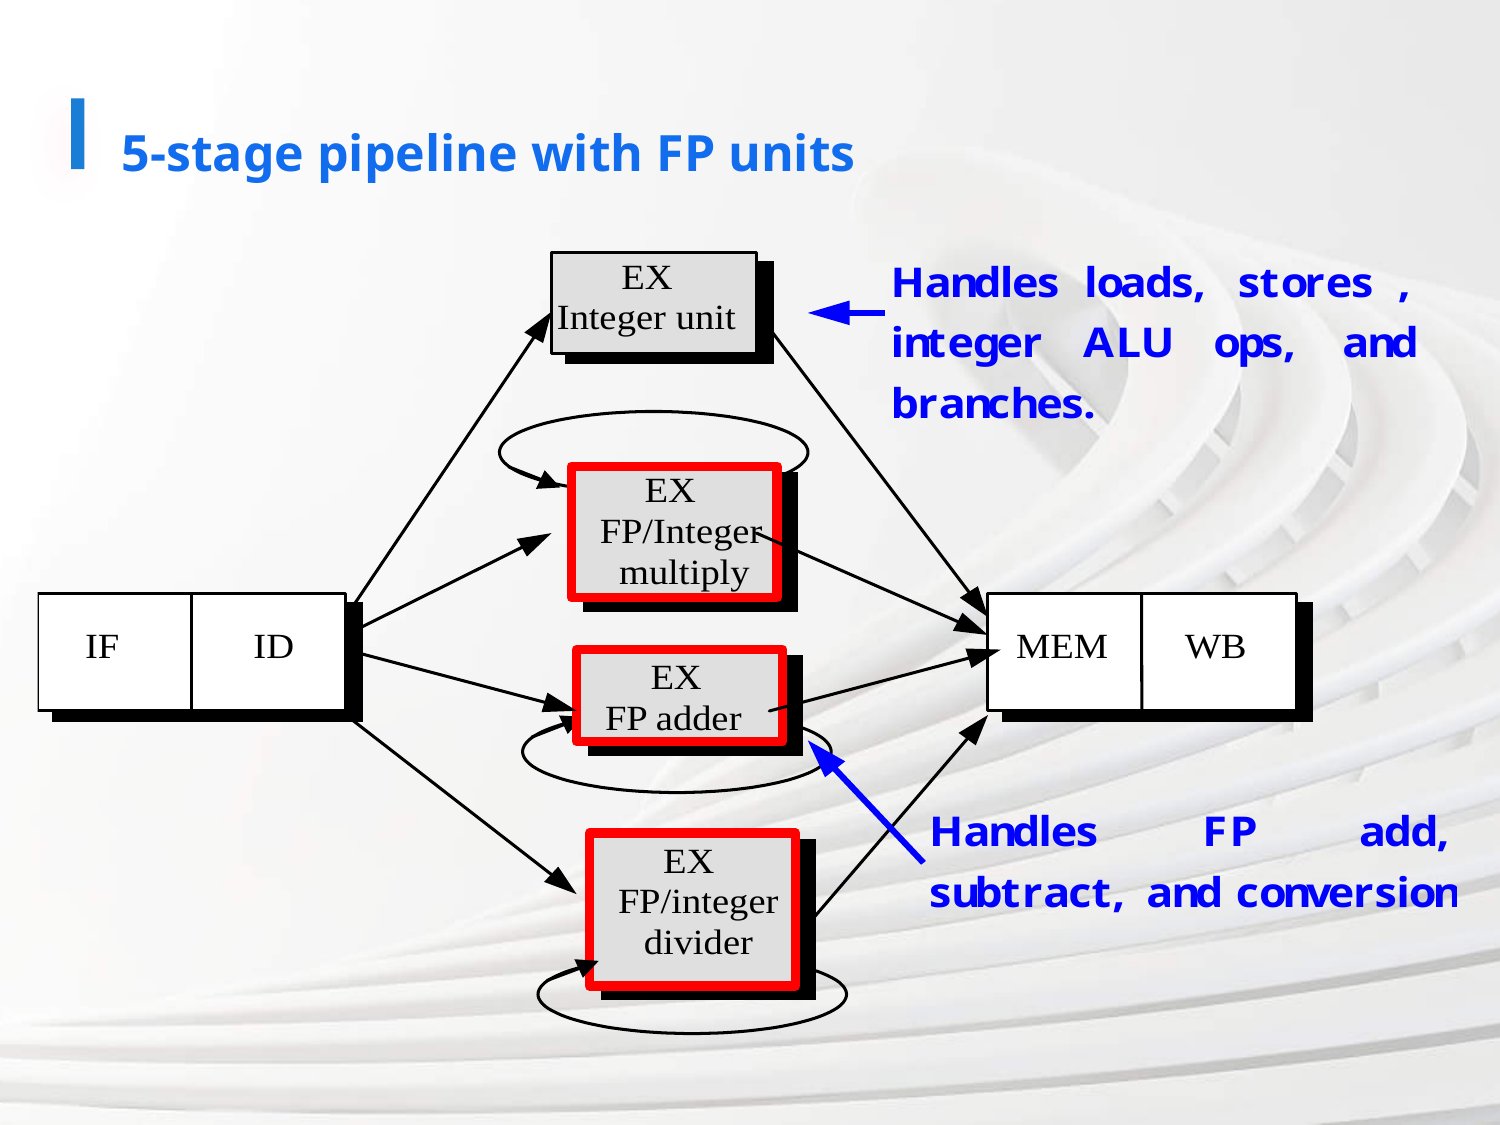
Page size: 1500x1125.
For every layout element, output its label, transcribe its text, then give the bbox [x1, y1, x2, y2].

title 5-stage pipeline with FP units [106, 85, 1425, 182]
picture [0, 0, 1500, 1125]
